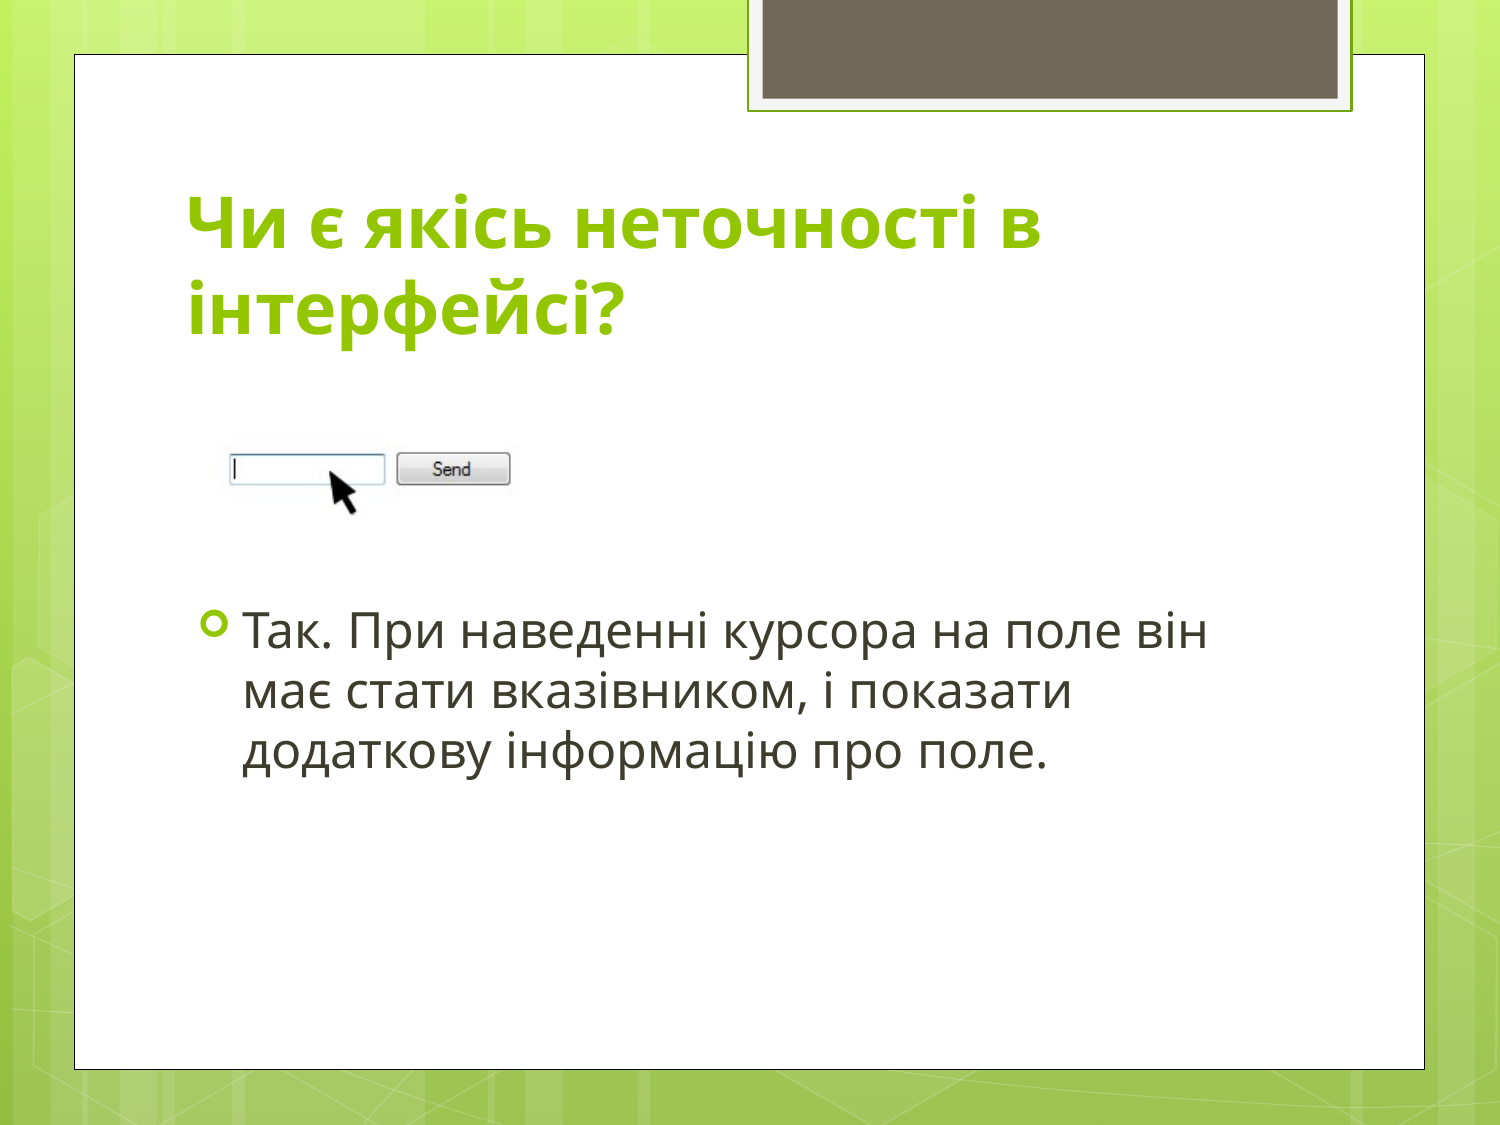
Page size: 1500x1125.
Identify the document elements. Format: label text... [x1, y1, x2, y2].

picture [206, 432, 550, 525]
title Чи є якісь неточності в інтерфейсі? [171, 168, 1324, 357]
list Так. При наведенні курсора на поле він має стати вказівником, і показати додаткову інформацію про поле. [171, 381, 1283, 957]
